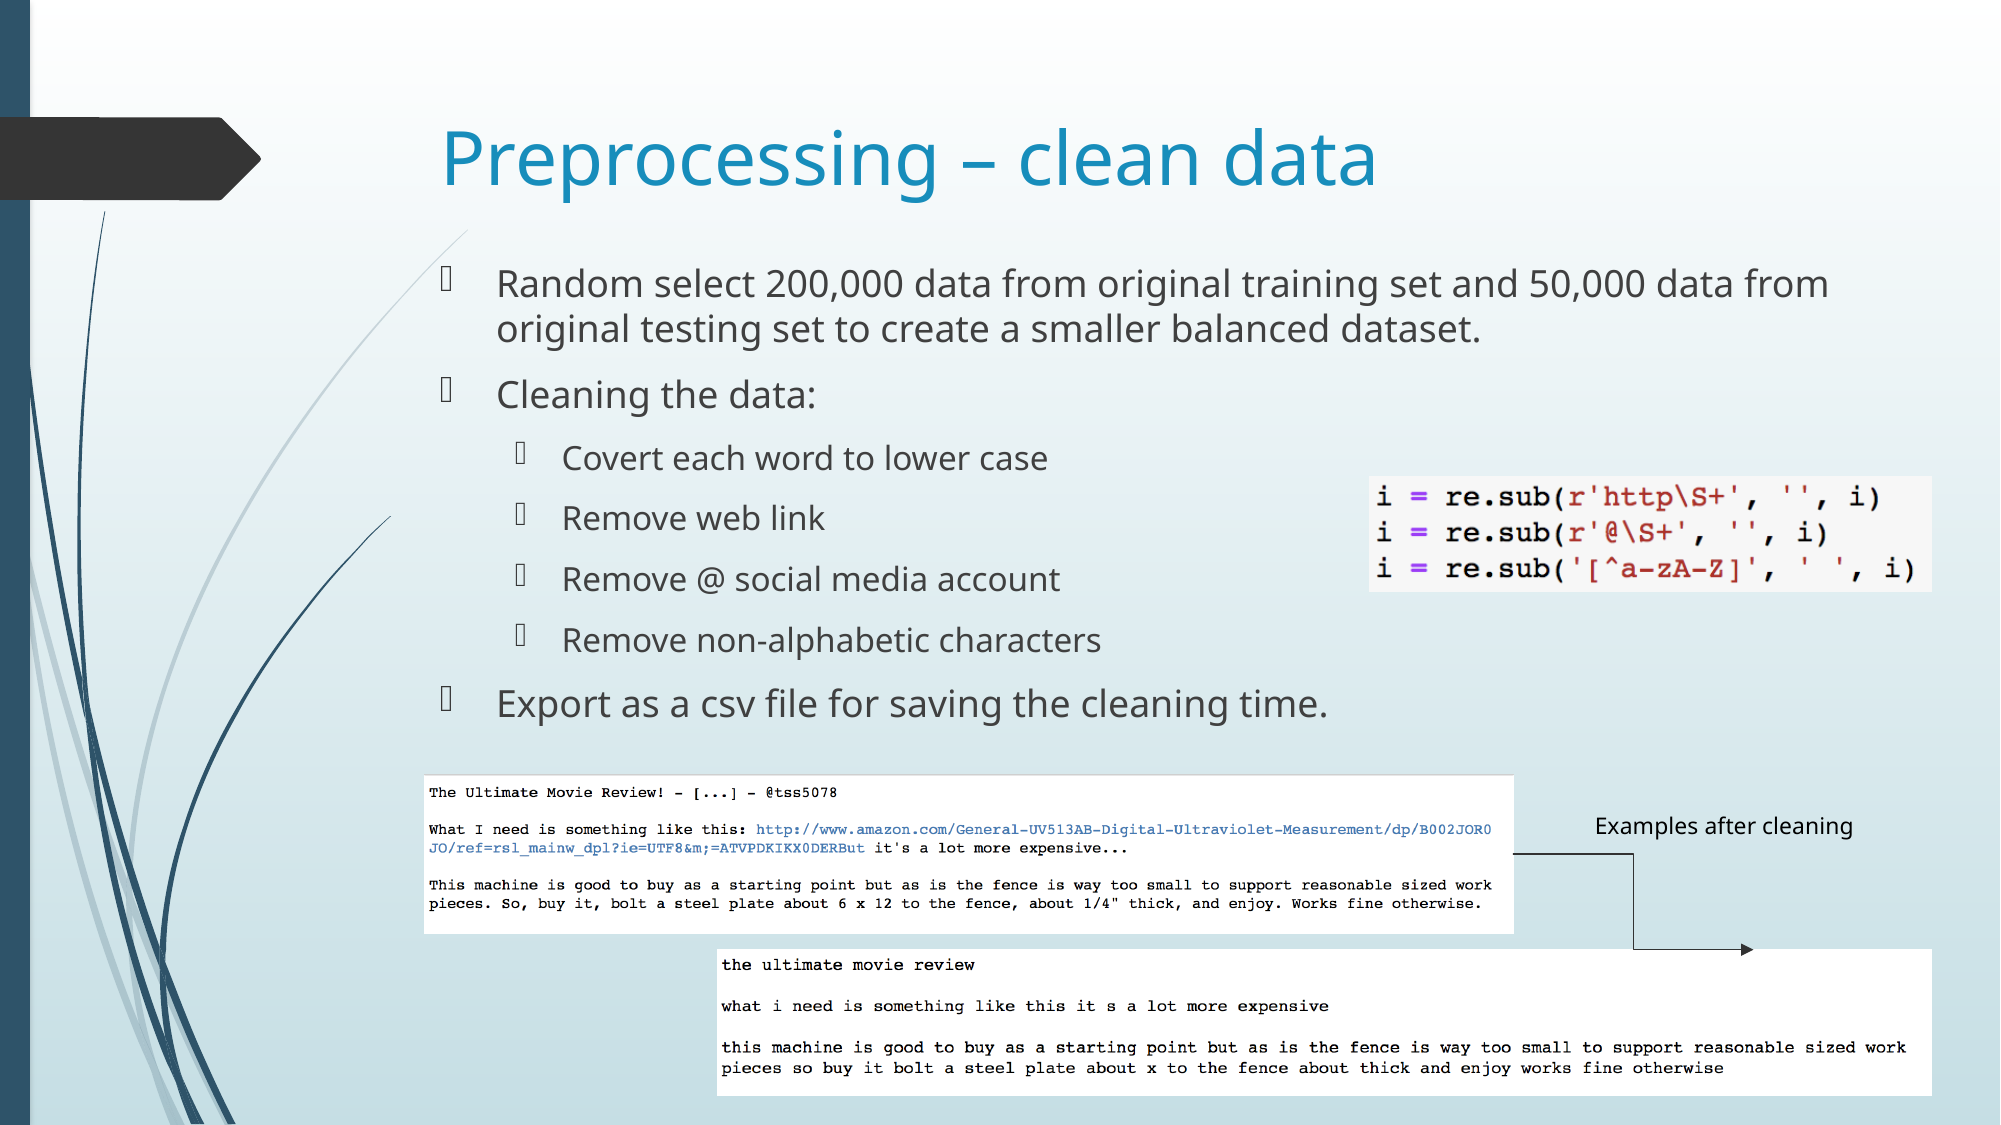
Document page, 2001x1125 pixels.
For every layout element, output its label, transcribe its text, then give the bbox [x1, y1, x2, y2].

picture [717, 949, 1932, 1096]
list Random select 200,000 data from original training set and 50,000 data from original testing set to create a smaller balanced dataset. Cleaning the data: Covert each word to lower case Remove web link Remove @ social media account Remove non-alphabetic characters Export as a csv file for saving the cleaning time. [424, 252, 1888, 873]
picture [1368, 476, 1932, 592]
title Preprocessing – clean data [425, 102, 1888, 252]
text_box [1513, 853, 1754, 950]
picture [424, 774, 1514, 934]
text_box Examples after cleaning [1567, 786, 1882, 866]
